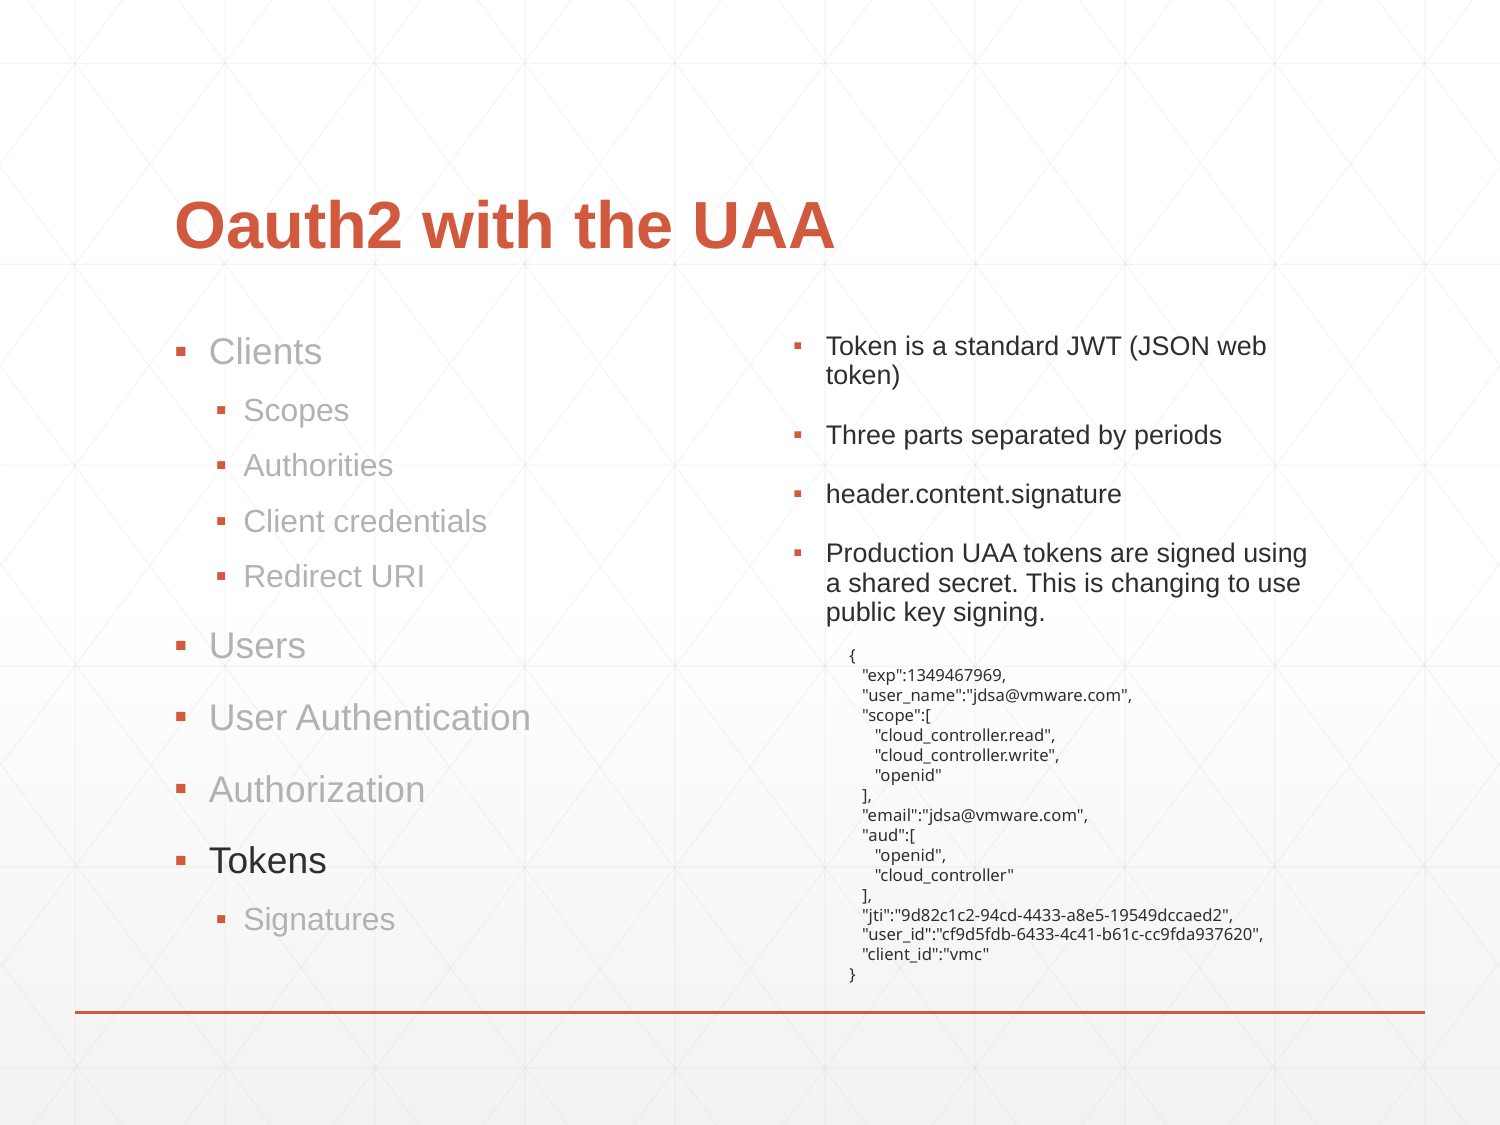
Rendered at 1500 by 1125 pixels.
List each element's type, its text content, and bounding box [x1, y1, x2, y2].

title Oauth2 with the UAA [159, 82, 1341, 271]
list Clients Scopes Authorities Client credentials Redirect URI Users User Authentication Authorization Tokens Signatures [159, 324, 722, 950]
list Token is a standard JWT (JSON web token) Three parts separated by periods header.content.signature Production UAA tokens are signed using a shared secret. This is changing to use public key signing. [778, 324, 1341, 638]
text_box { "exp":1349467969, "user_name":"jdsa@vmware.com", "scope":[ "cloud_controller.read", "cloud_controller.write", "openid" ], "email":"jdsa@vmware.com", "aud":[ "openid", "cloud_controller" ], "jti":"9d82c1c2-94cd-4433-a8e5-19549dccaed2", "user_id":"cf9d5fdb-6433-4c41-b61c-cc9fda937620", "client_id":"vmc" } [834, 637, 1280, 992]
